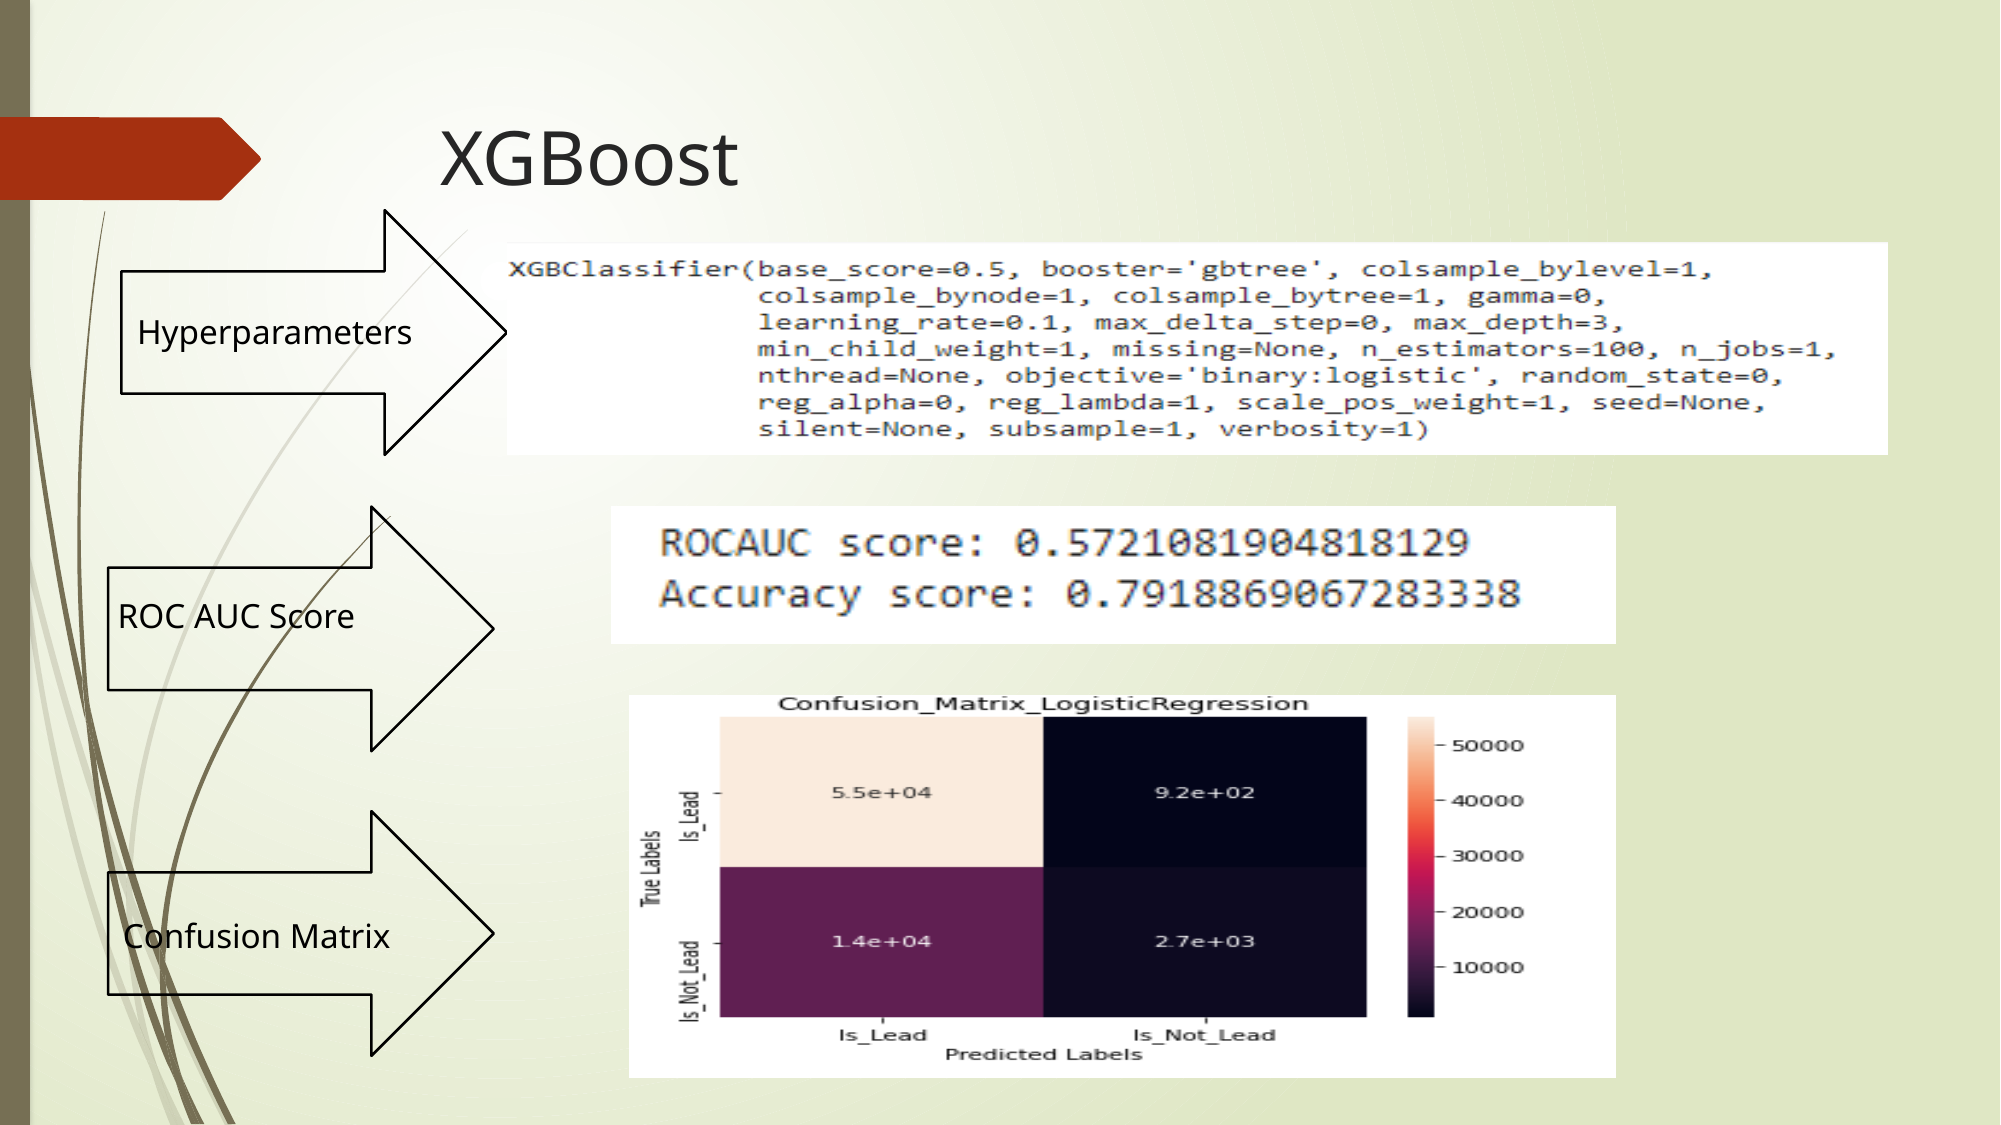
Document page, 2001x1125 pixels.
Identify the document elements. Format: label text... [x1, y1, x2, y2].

text_box [106, 809, 495, 1058]
title XGBoost [425, 102, 1888, 313]
text_box Confusion Matrix [108, 908, 431, 963]
picture [506, 242, 1888, 455]
picture [628, 694, 1616, 1079]
text_box [120, 208, 502, 457]
text_box ROC AUC Score [102, 587, 426, 643]
text_box [106, 505, 495, 753]
picture [611, 506, 1616, 644]
text_box Hyperparameters [122, 303, 445, 359]
